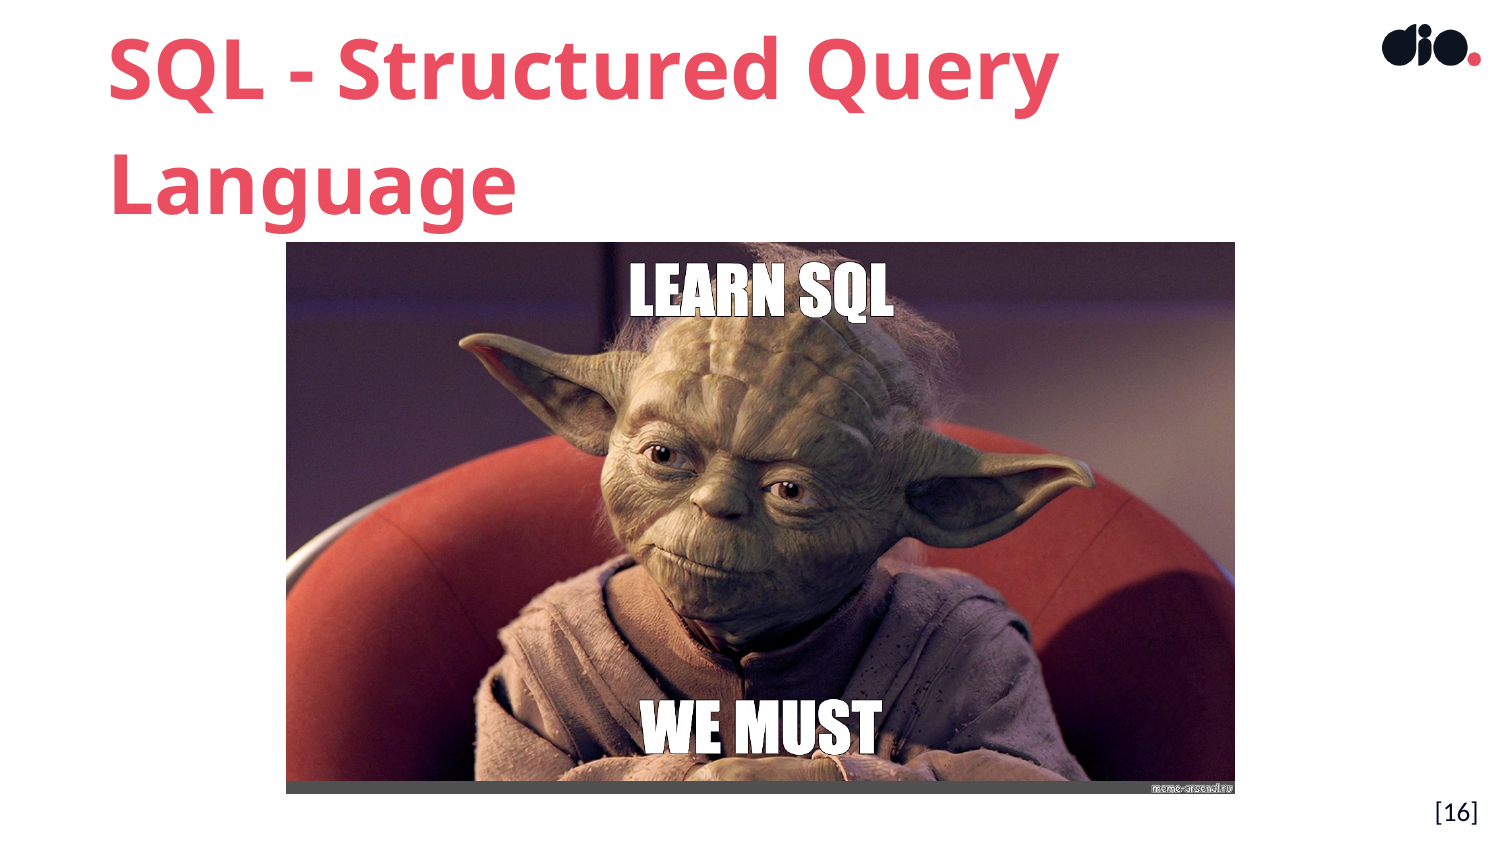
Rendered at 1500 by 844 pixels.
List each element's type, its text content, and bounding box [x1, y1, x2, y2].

picture [285, 242, 1235, 794]
text_box SQL - Structured Query Language [92, 104, 1408, 243]
slide_number [16] [1403, 779, 1494, 844]
picture [1382, 24, 1481, 67]
